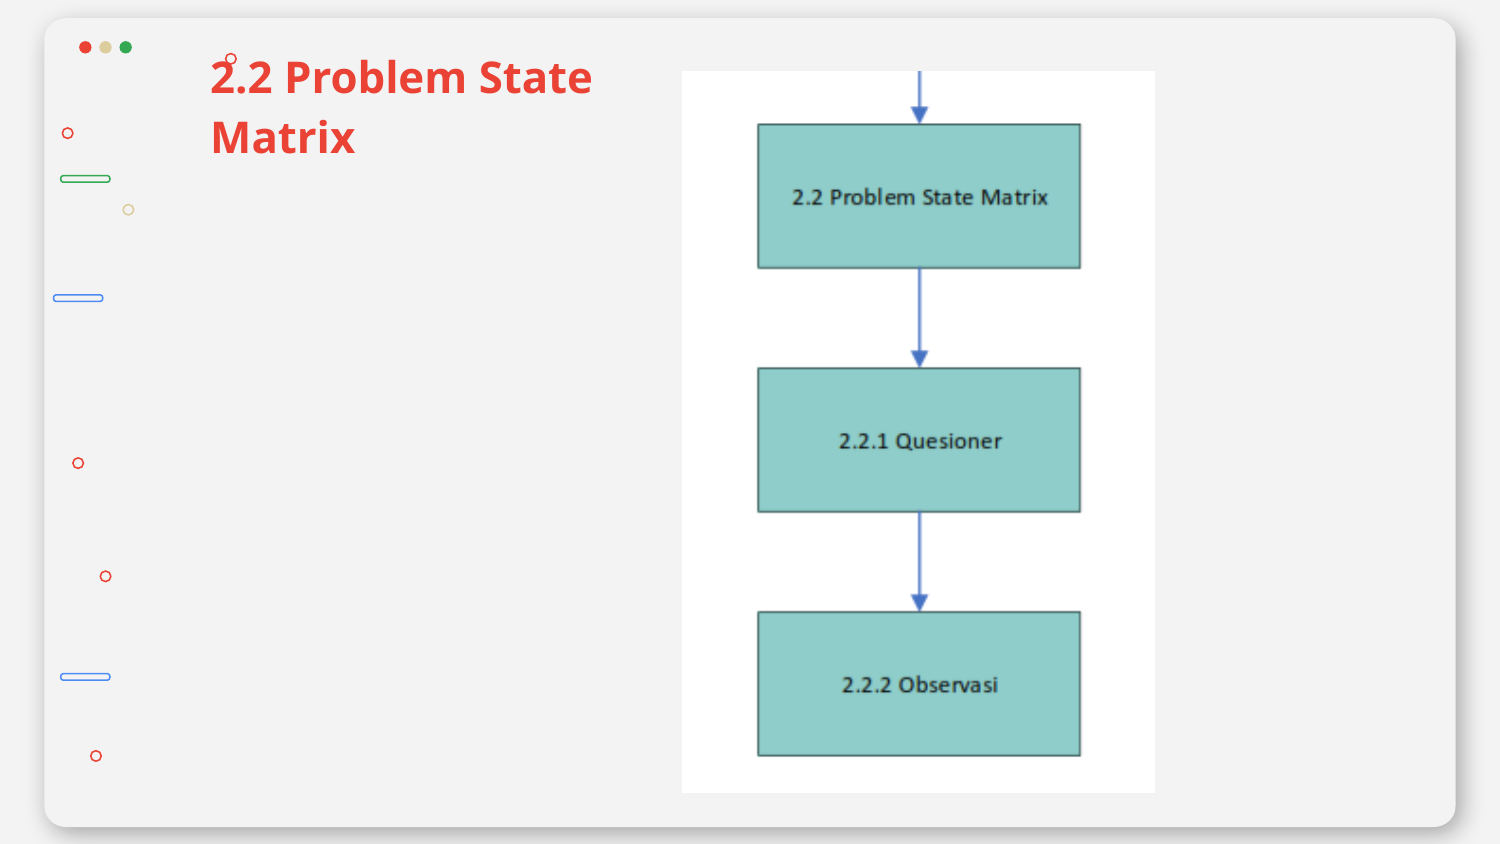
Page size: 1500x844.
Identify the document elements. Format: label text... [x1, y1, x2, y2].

title 2.2 Problem State Matrix [195, 87, 677, 170]
picture [682, 71, 1155, 794]
